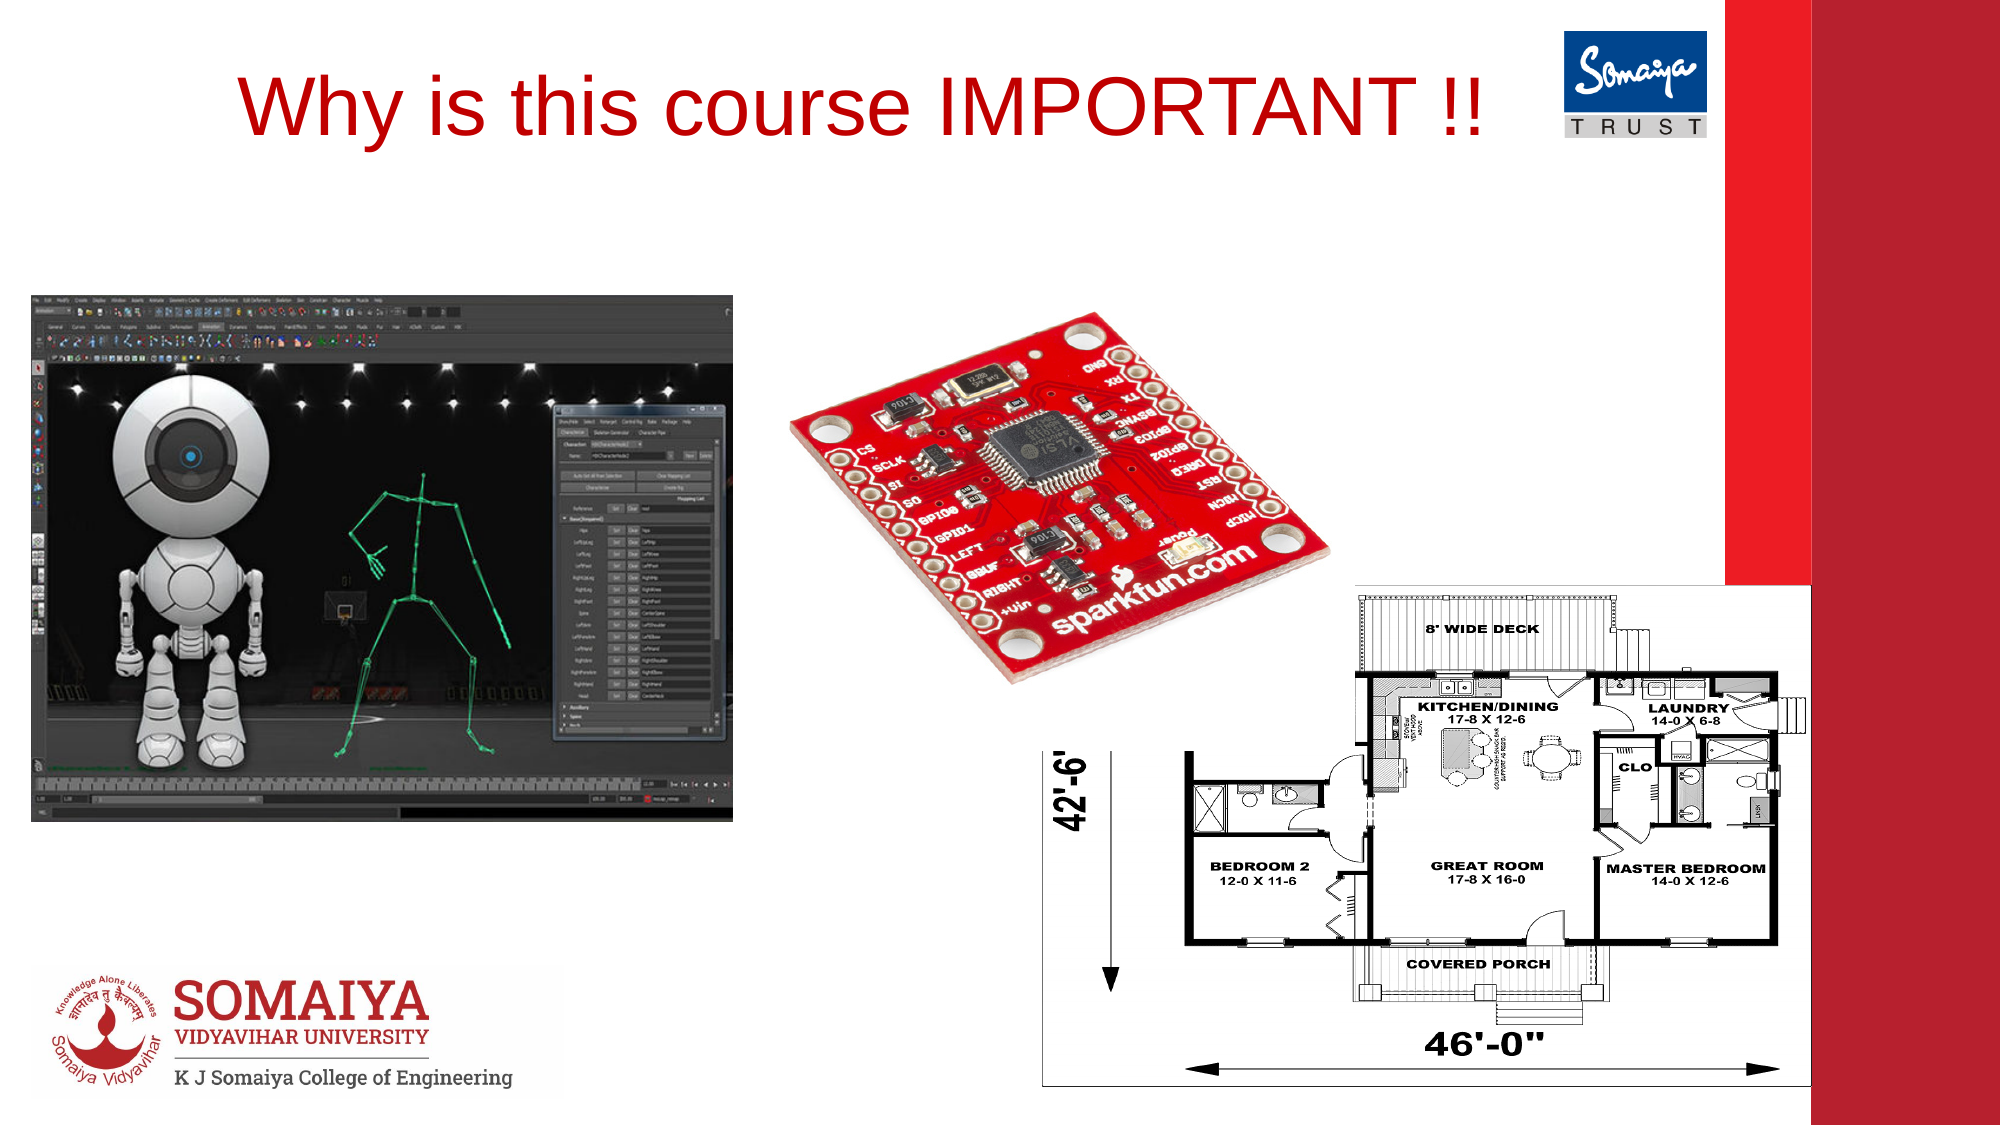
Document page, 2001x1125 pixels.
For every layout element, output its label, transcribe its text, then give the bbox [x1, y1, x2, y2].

title Why is this course IMPORTANT !! [0, 49, 1724, 268]
picture [1564, 31, 1707, 138]
picture [31, 295, 733, 822]
picture [31, 965, 564, 1099]
picture [764, 0, 2000, 1125]
